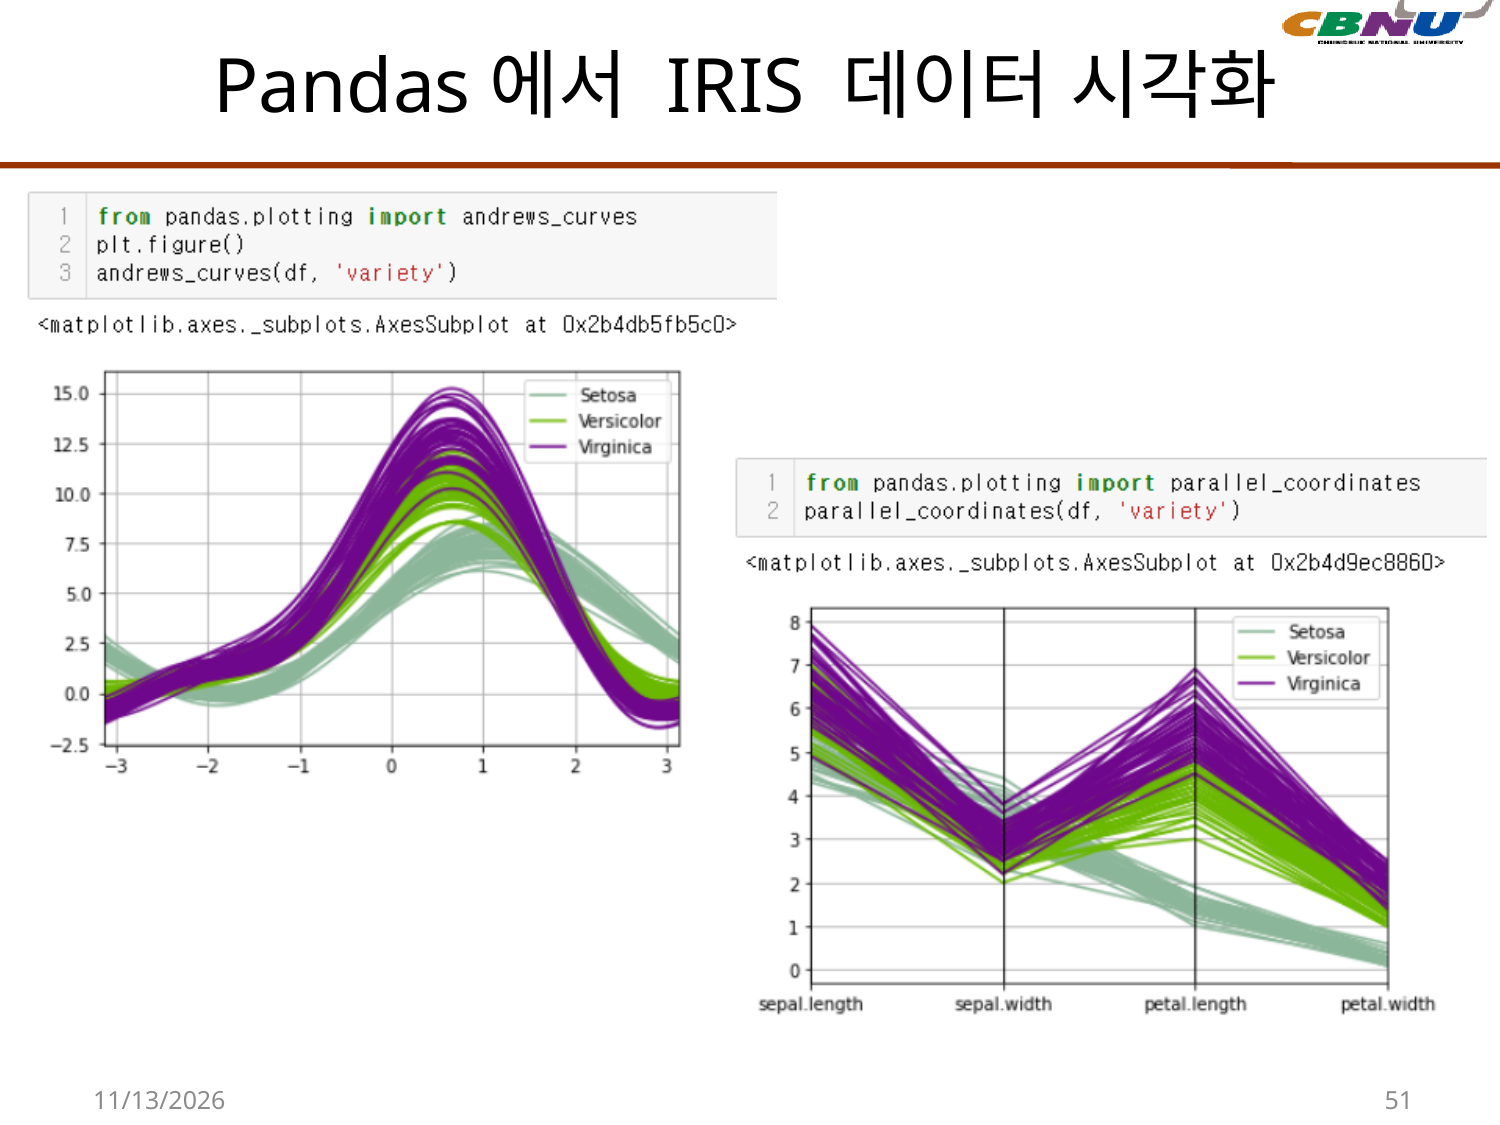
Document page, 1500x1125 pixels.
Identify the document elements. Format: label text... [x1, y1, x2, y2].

picture [17, 184, 1487, 1037]
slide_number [78, 1078, 429, 1125]
slide_number 51 [1078, 1078, 1429, 1125]
picture [1277, 0, 1500, 47]
title Pandas에서 IRIS 데이터 시각화 [70, 23, 1421, 143]
